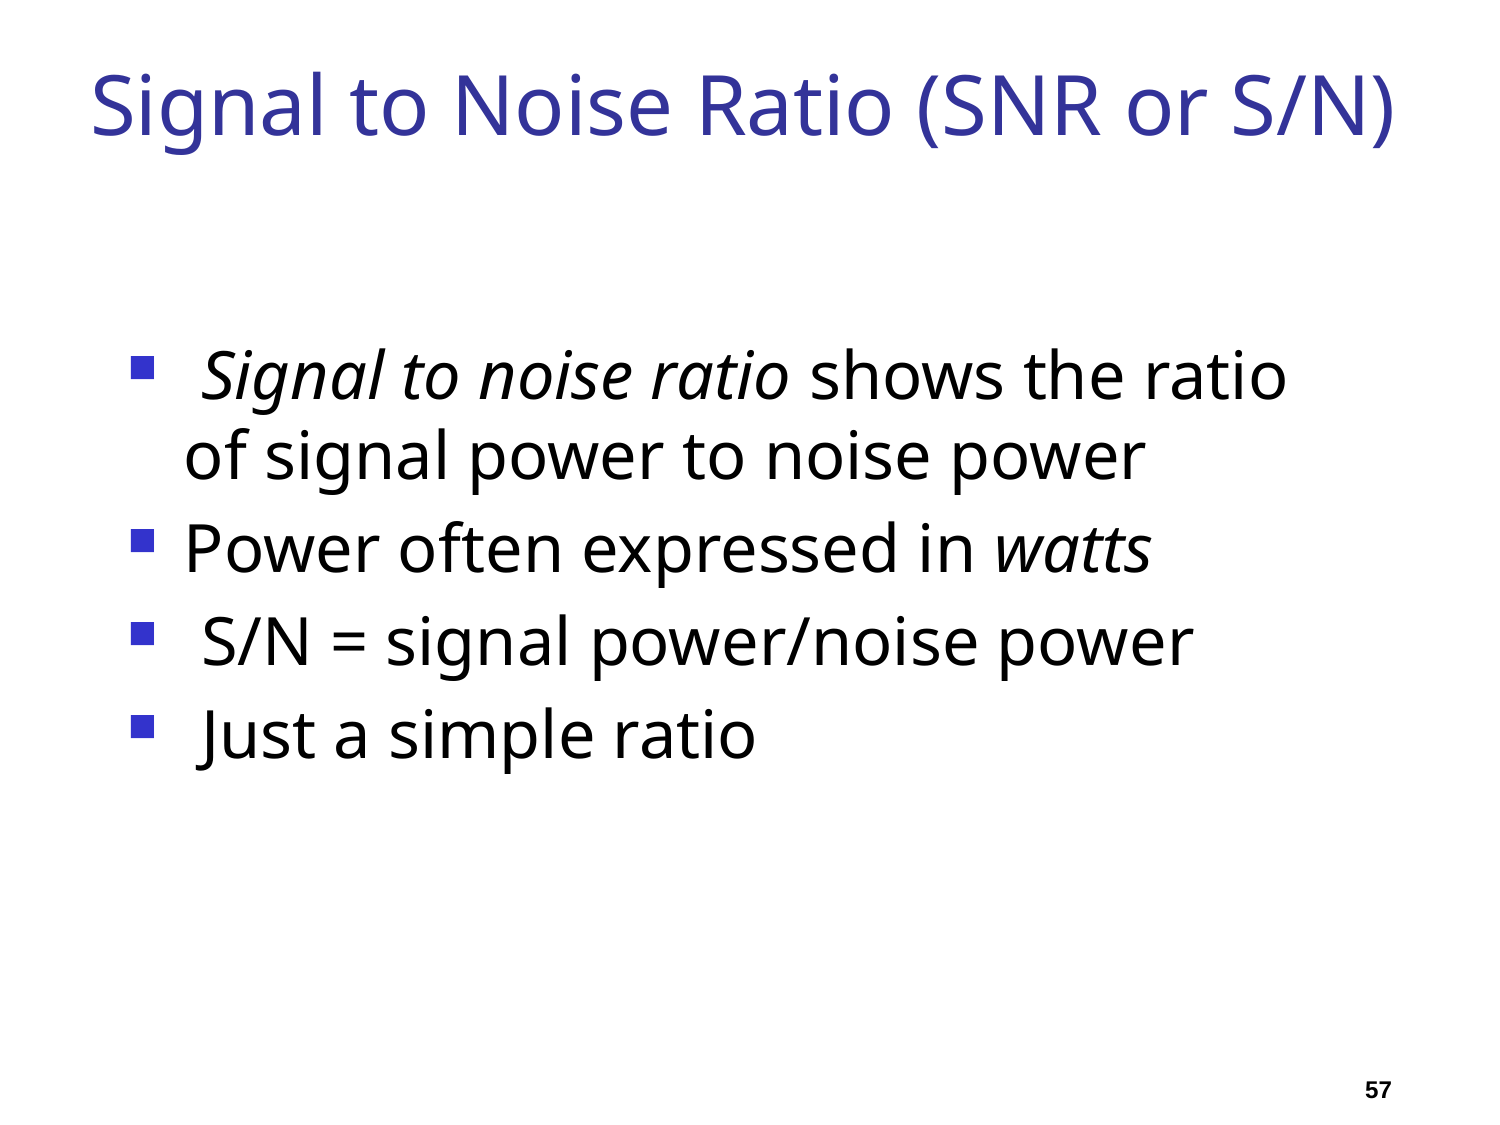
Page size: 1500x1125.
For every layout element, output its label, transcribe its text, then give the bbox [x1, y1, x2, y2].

list Signal to noise ratio shows the ratio of signal power to noise power Power often expressed in watts S/N = signal power/noise power Just a simple ratio [112, 324, 1384, 995]
slide_number 57 [1349, 999, 1479, 1112]
title Signal to Noise Ratio (SNR or S/N) [75, 45, 1425, 233]
